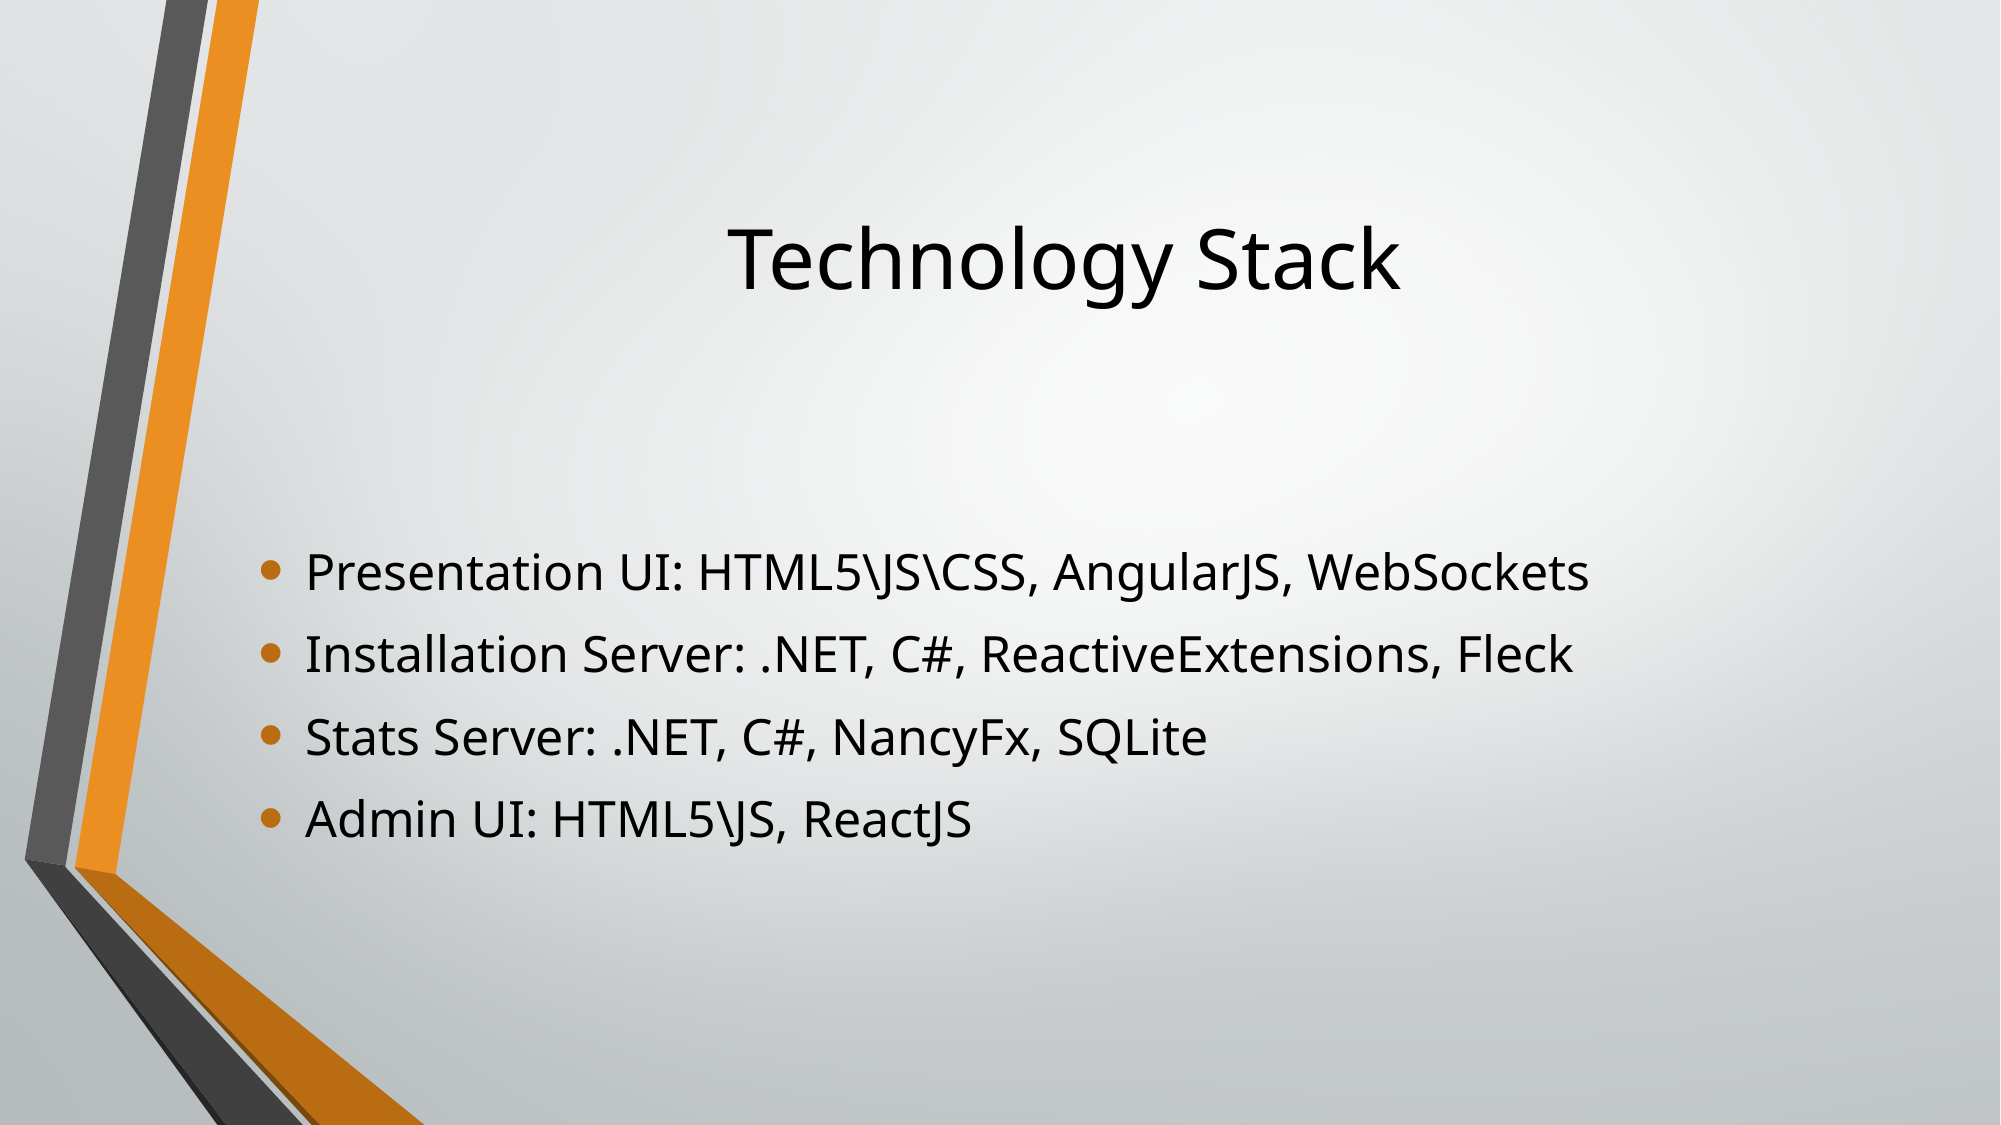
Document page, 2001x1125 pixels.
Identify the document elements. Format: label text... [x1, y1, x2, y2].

list Presentation UI: HTML5\JS\CSS, AngularJS, WebSockets Installation Server: .NET, C#, ReactiveExtensions, Fleck Stats Server: .NET, C#, NancyFx, SQLite Admin UI: HTML5\JS, ReactJS [243, 437, 1887, 950]
title Technology Stack [243, 112, 1887, 400]
